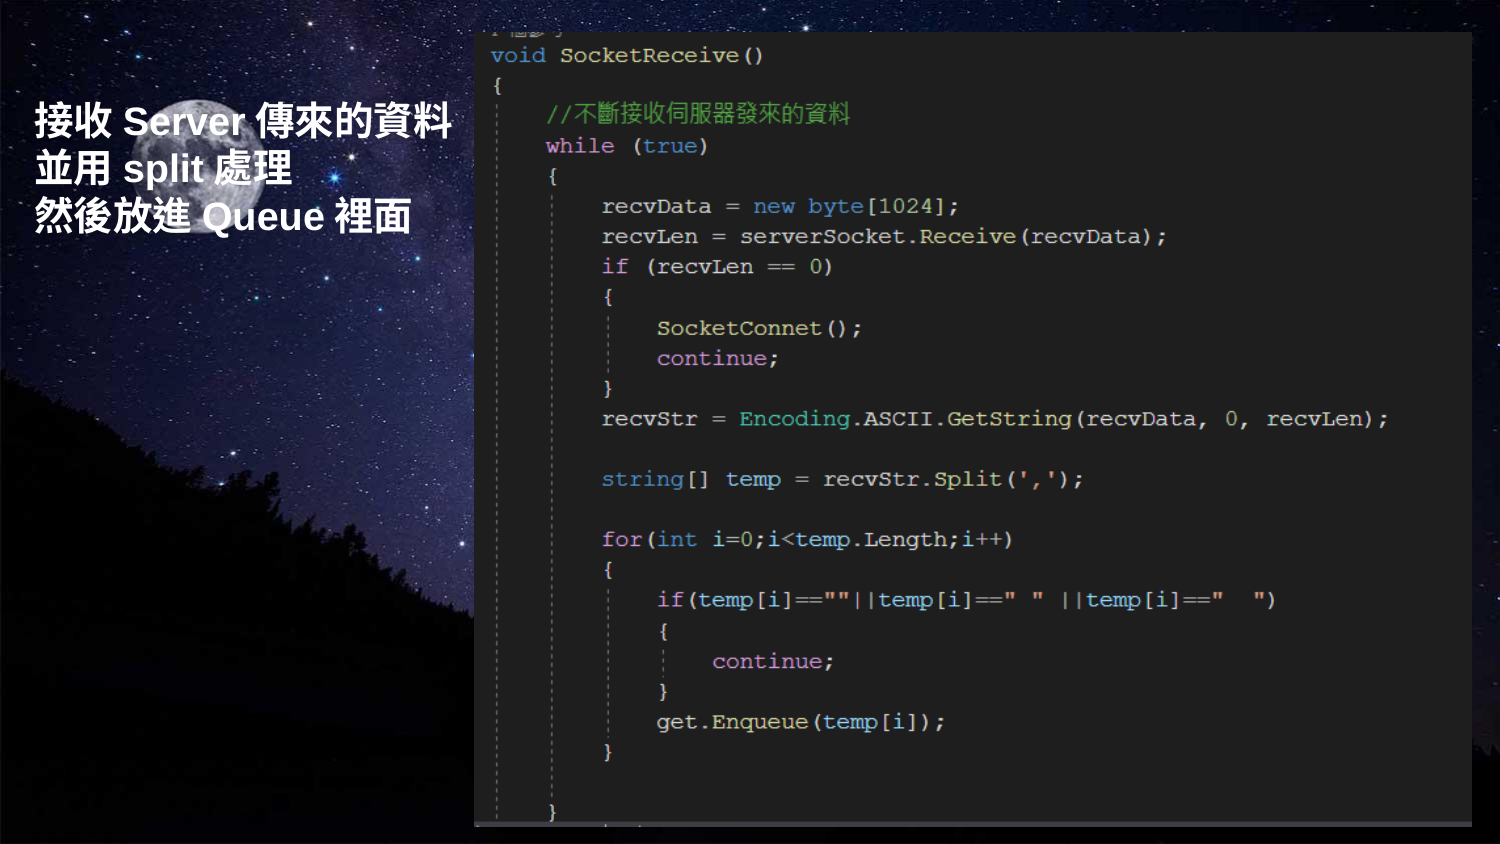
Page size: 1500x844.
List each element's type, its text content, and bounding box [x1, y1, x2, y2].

picture [0, 0, 1500, 844]
text_box 接收Server傳來的資料 並用split處理 然後放進Queue裡面 [19, 80, 469, 286]
